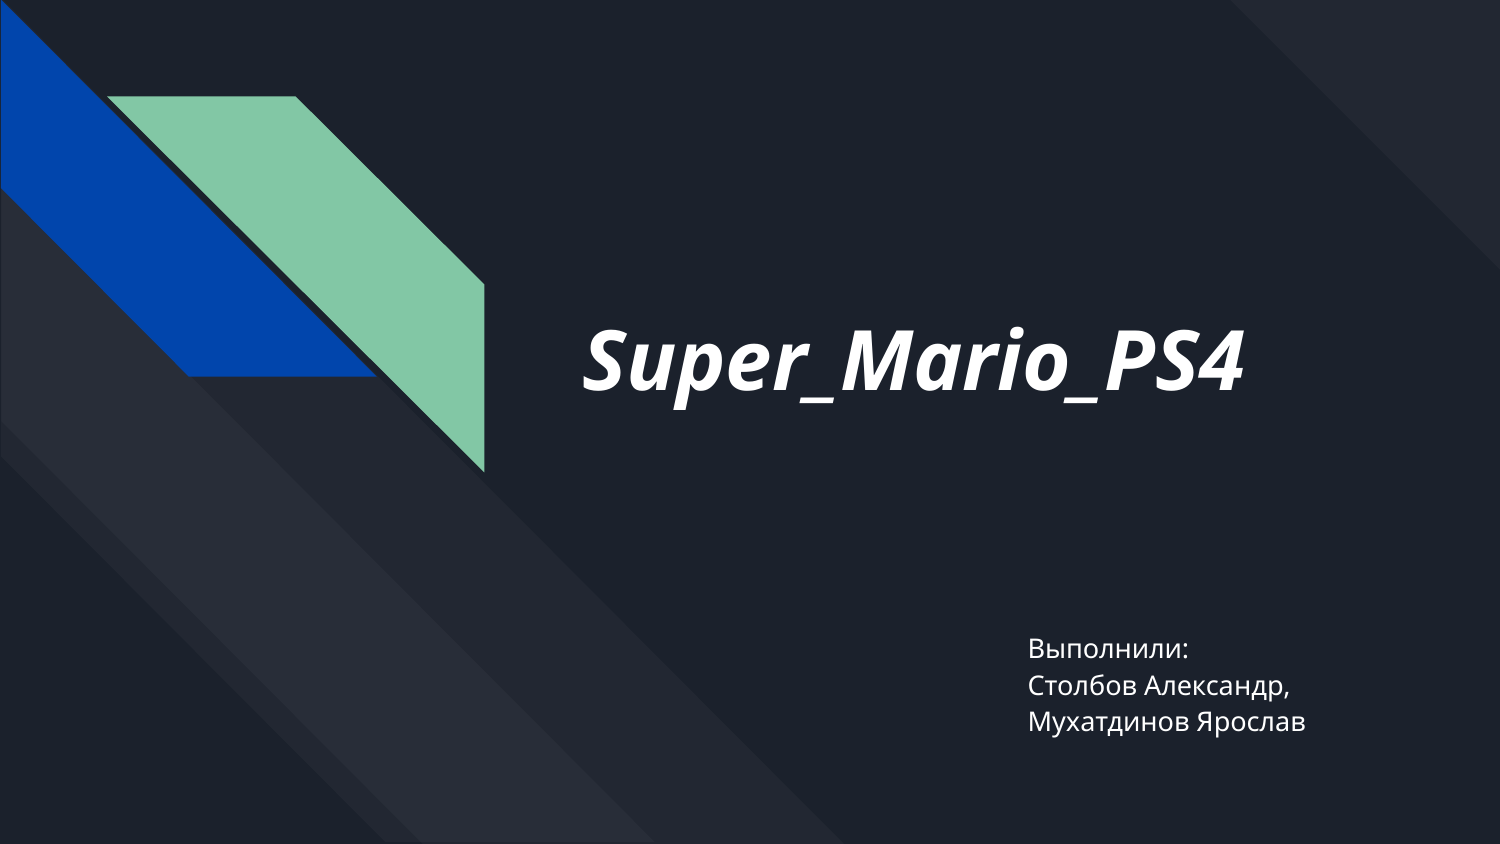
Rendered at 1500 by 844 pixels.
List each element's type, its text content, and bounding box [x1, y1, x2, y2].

subtitle Выполнили: Столбов Александр, Мухатдинов Ярослав [1012, 614, 1500, 786]
title Super_Mario_PS4 [566, 286, 1391, 546]
